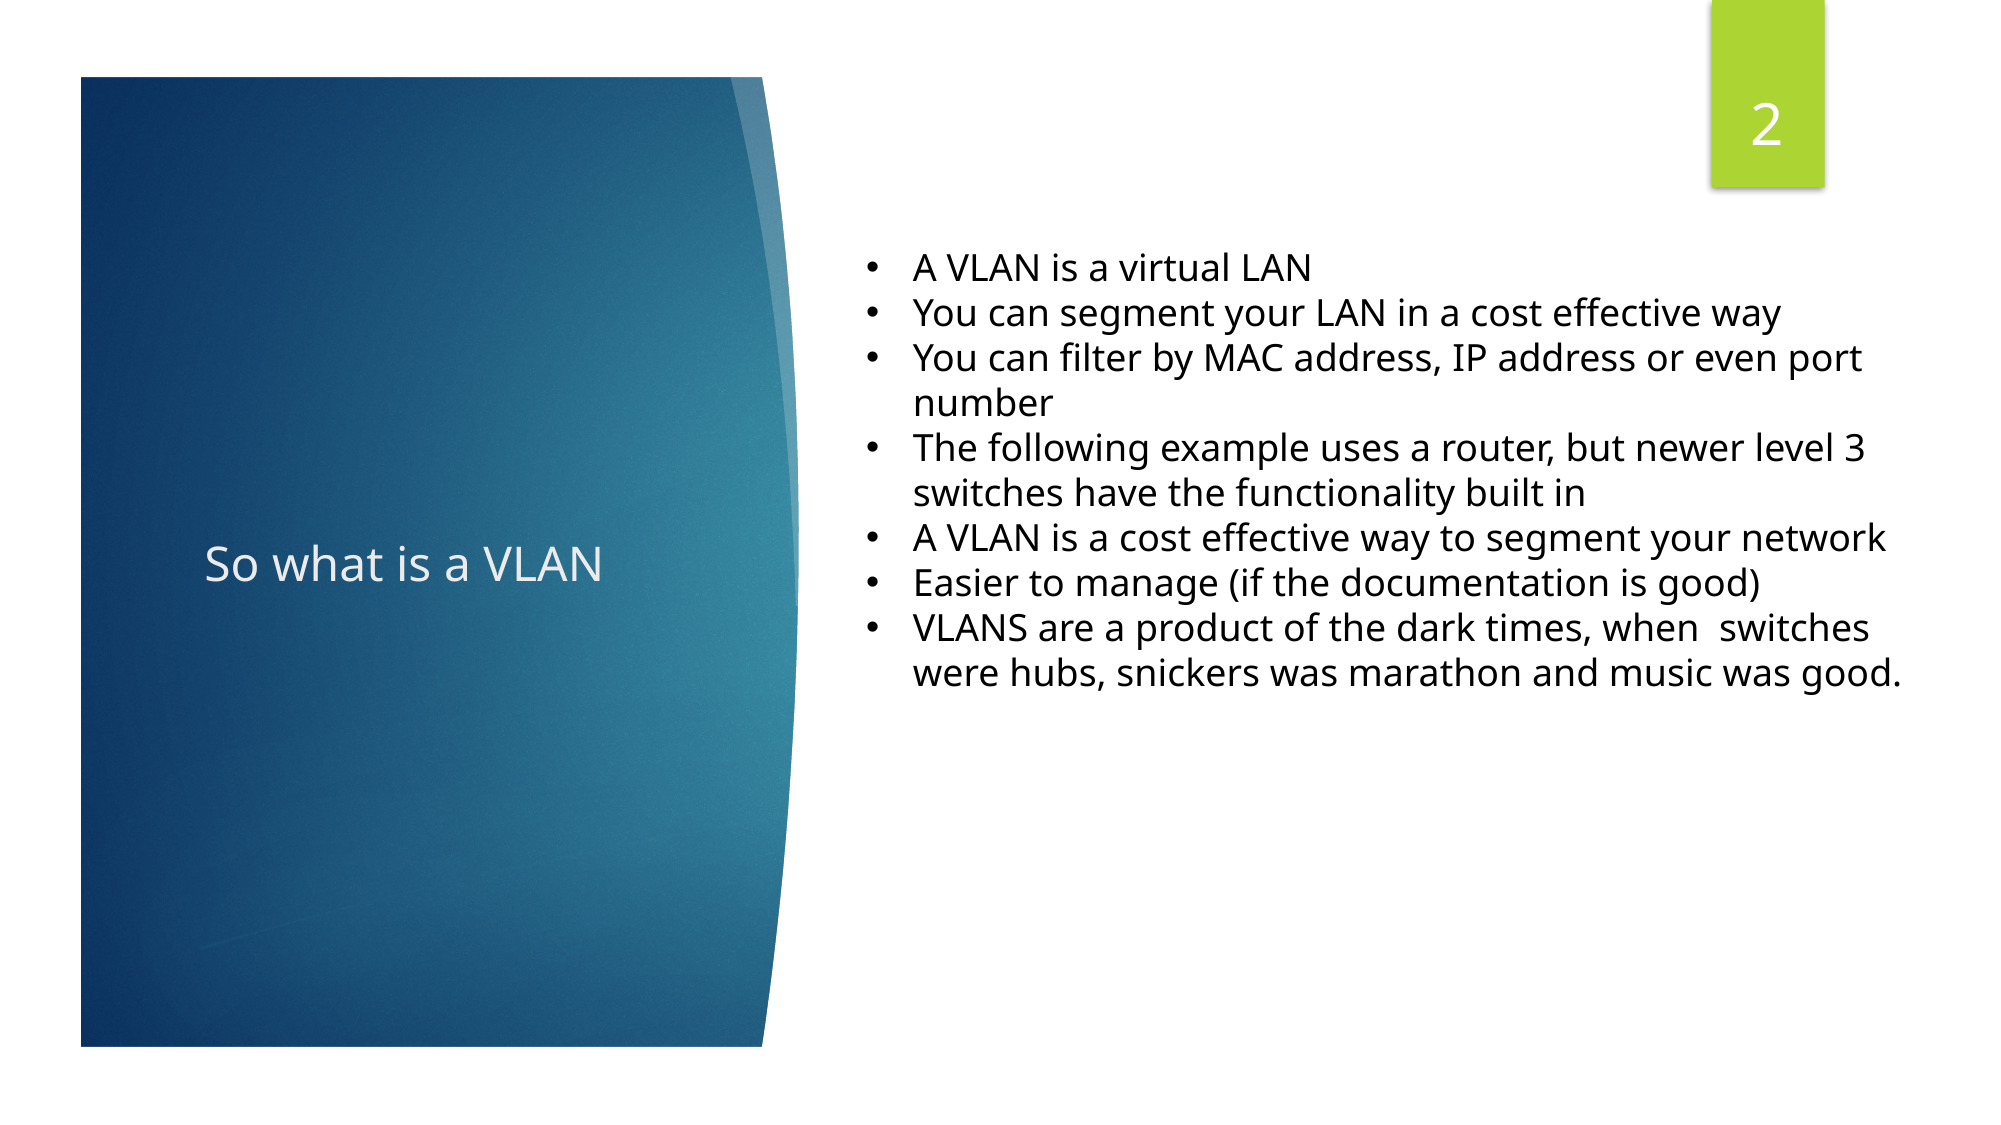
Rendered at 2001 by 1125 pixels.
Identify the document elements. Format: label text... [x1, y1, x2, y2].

title So what is a VLAN [189, 375, 754, 750]
slide_number 2 [1698, 48, 1836, 175]
text_box A VLAN is a virtual LAN You can segment your LAN in a cost effective way You can filter by MAC address, IP address or even port number The following example uses a router, but newer level 3 switches have the functionality built in A VLAN is a cost effective way to segment your network Easier to manage (if the documentation is good) VLANS are a product of the dark times, when switches were hubs, snickers was marathon and music was good. [851, 236, 1920, 792]
